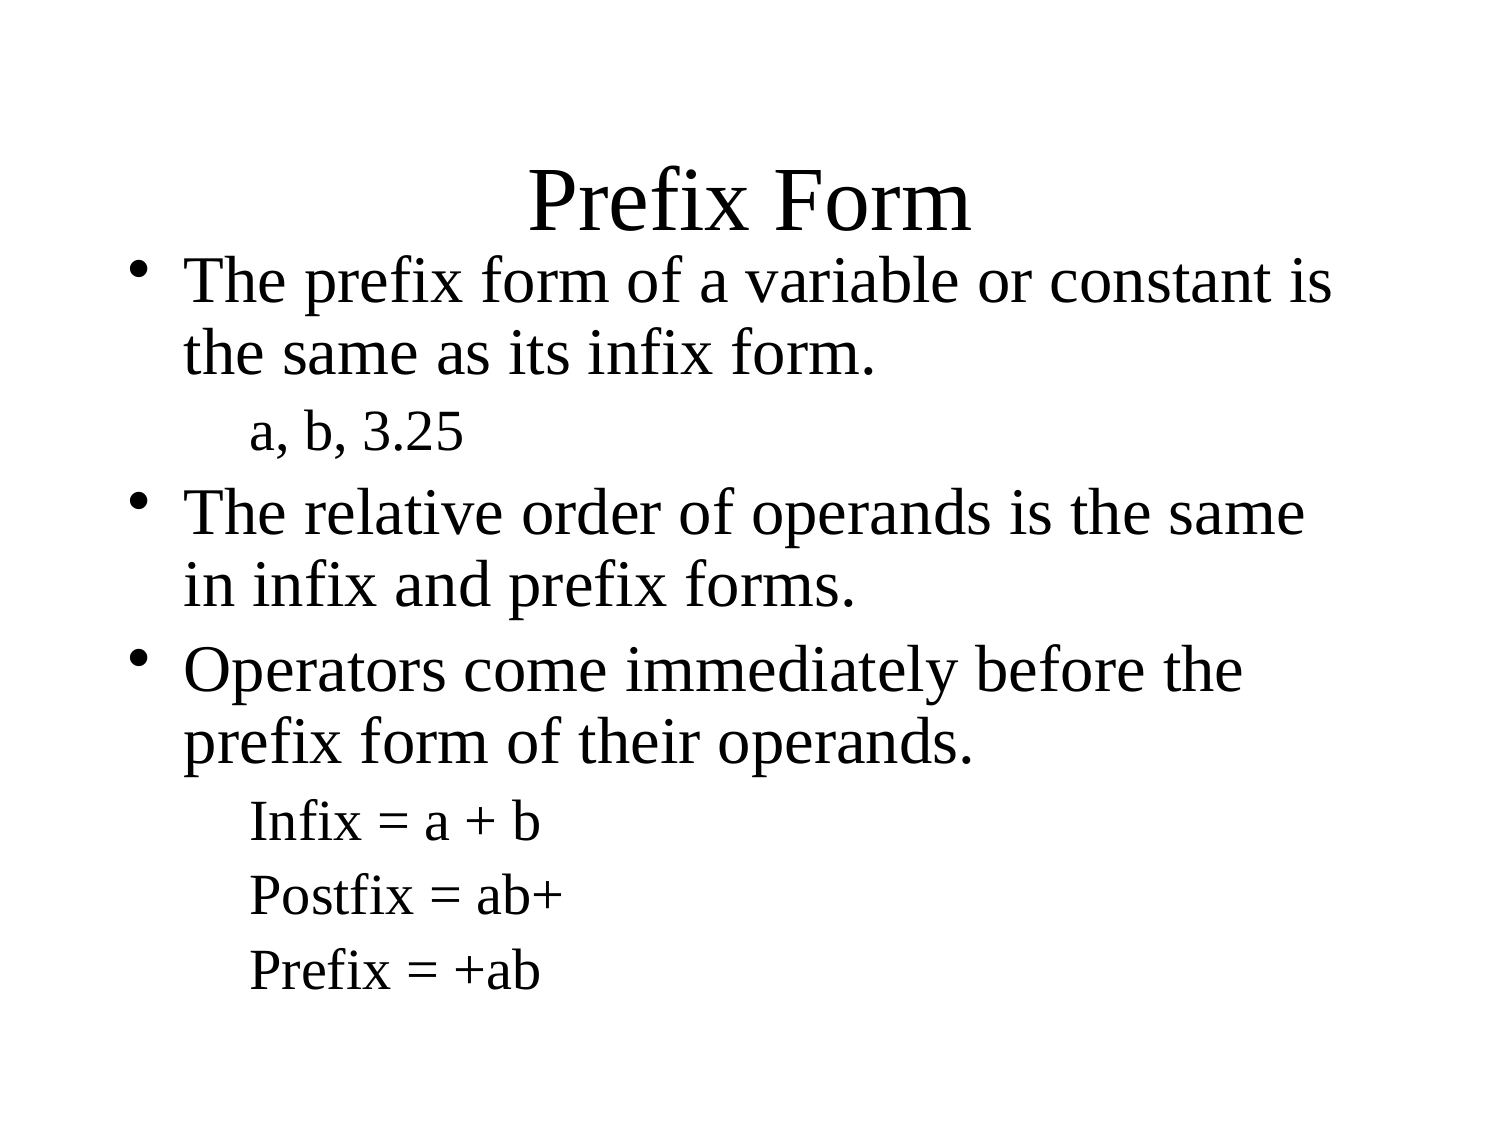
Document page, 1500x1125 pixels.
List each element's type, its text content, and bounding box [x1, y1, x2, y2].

list The prefix form of a variable or constant is the same as its infix form. a, b, 3.25 The relative order of operands is the same in infix and prefix forms. Operators come immediately before the prefix form of their operands. Infix = a + b Postfix = ab+ Prefix = +ab [112, 237, 1388, 1025]
title Prefix Form [112, 99, 1388, 237]
